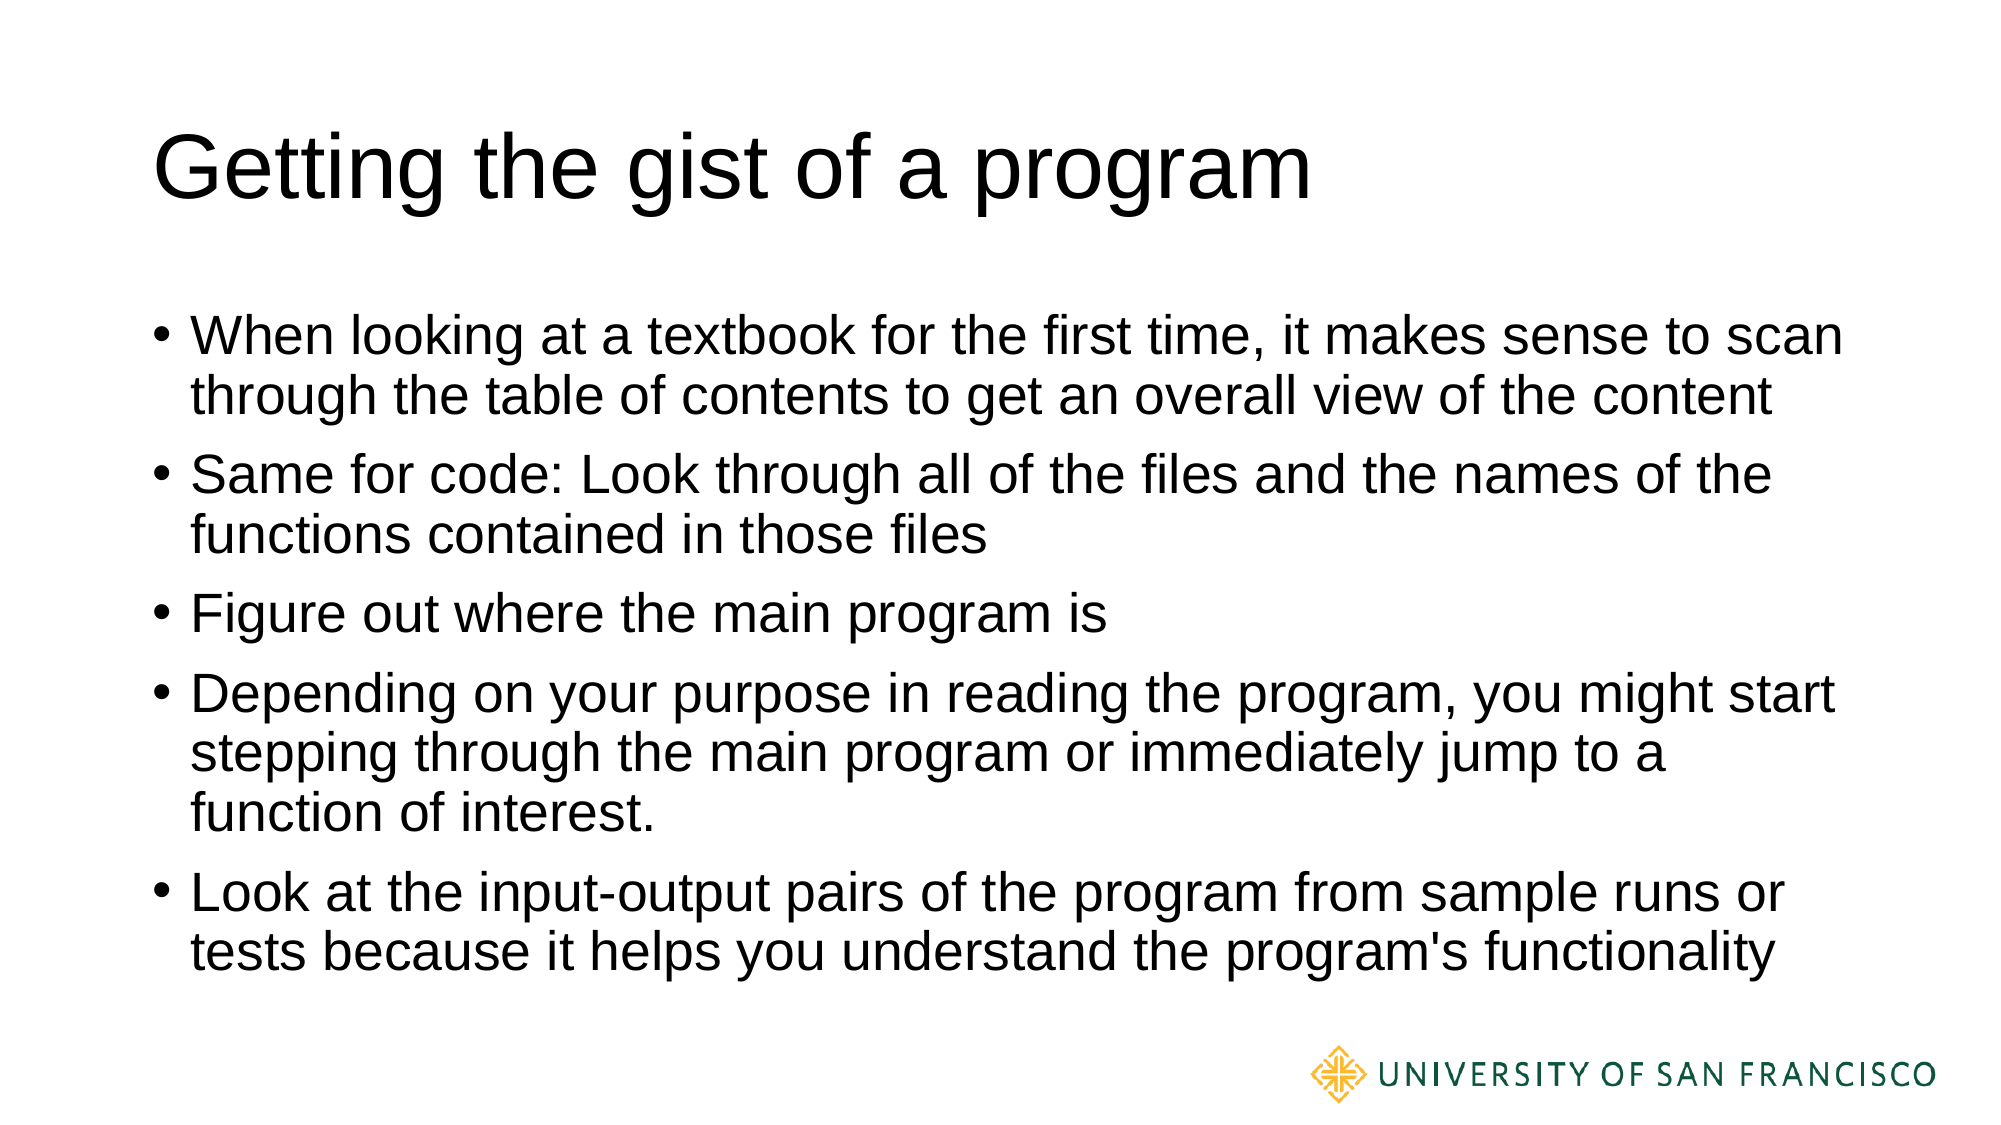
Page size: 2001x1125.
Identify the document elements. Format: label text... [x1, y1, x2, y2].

list When looking at a textbook for the first time, it makes sense to scan through the table of contents to get an overall view of the content Same for code: Look through all of the files and the names of the functions contained in those files Figure out where the main program is Depending on your purpose in reading the program, you might start stepping through the main program or immediately jump to a function of interest. Look at the input-output pairs of the program from sample runs or tests because it helps you understand the program's functionality [137, 299, 1863, 1014]
title Getting the gist of a program [137, 59, 1863, 278]
